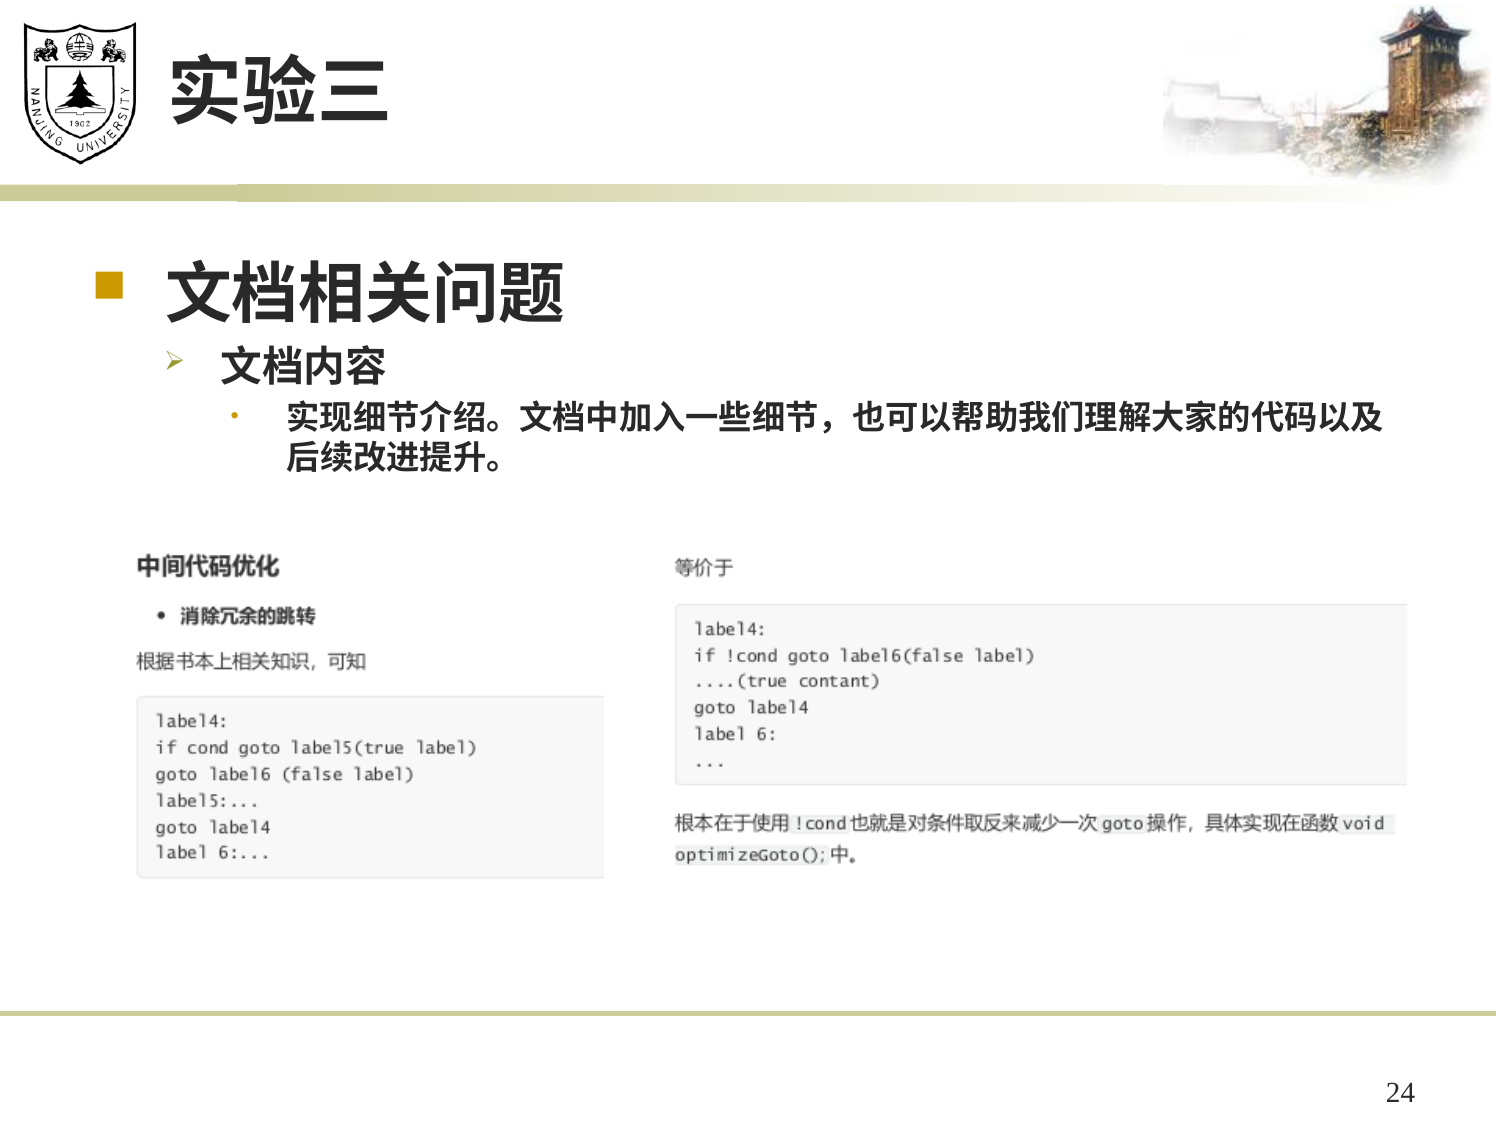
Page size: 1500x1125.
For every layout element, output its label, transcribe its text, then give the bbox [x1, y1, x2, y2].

picture [655, 542, 1408, 875]
picture [107, 542, 604, 894]
title 实验三 [152, 35, 1254, 141]
picture [1163, 4, 1491, 185]
picture [0, 1011, 1496, 1016]
picture [17, 18, 143, 168]
list 文档相关问题 文档内容 实现细节介绍。文档中加入一些细节，也可以帮助我们理解大家的代码以及后续改进提升。 [76, 243, 1413, 1002]
